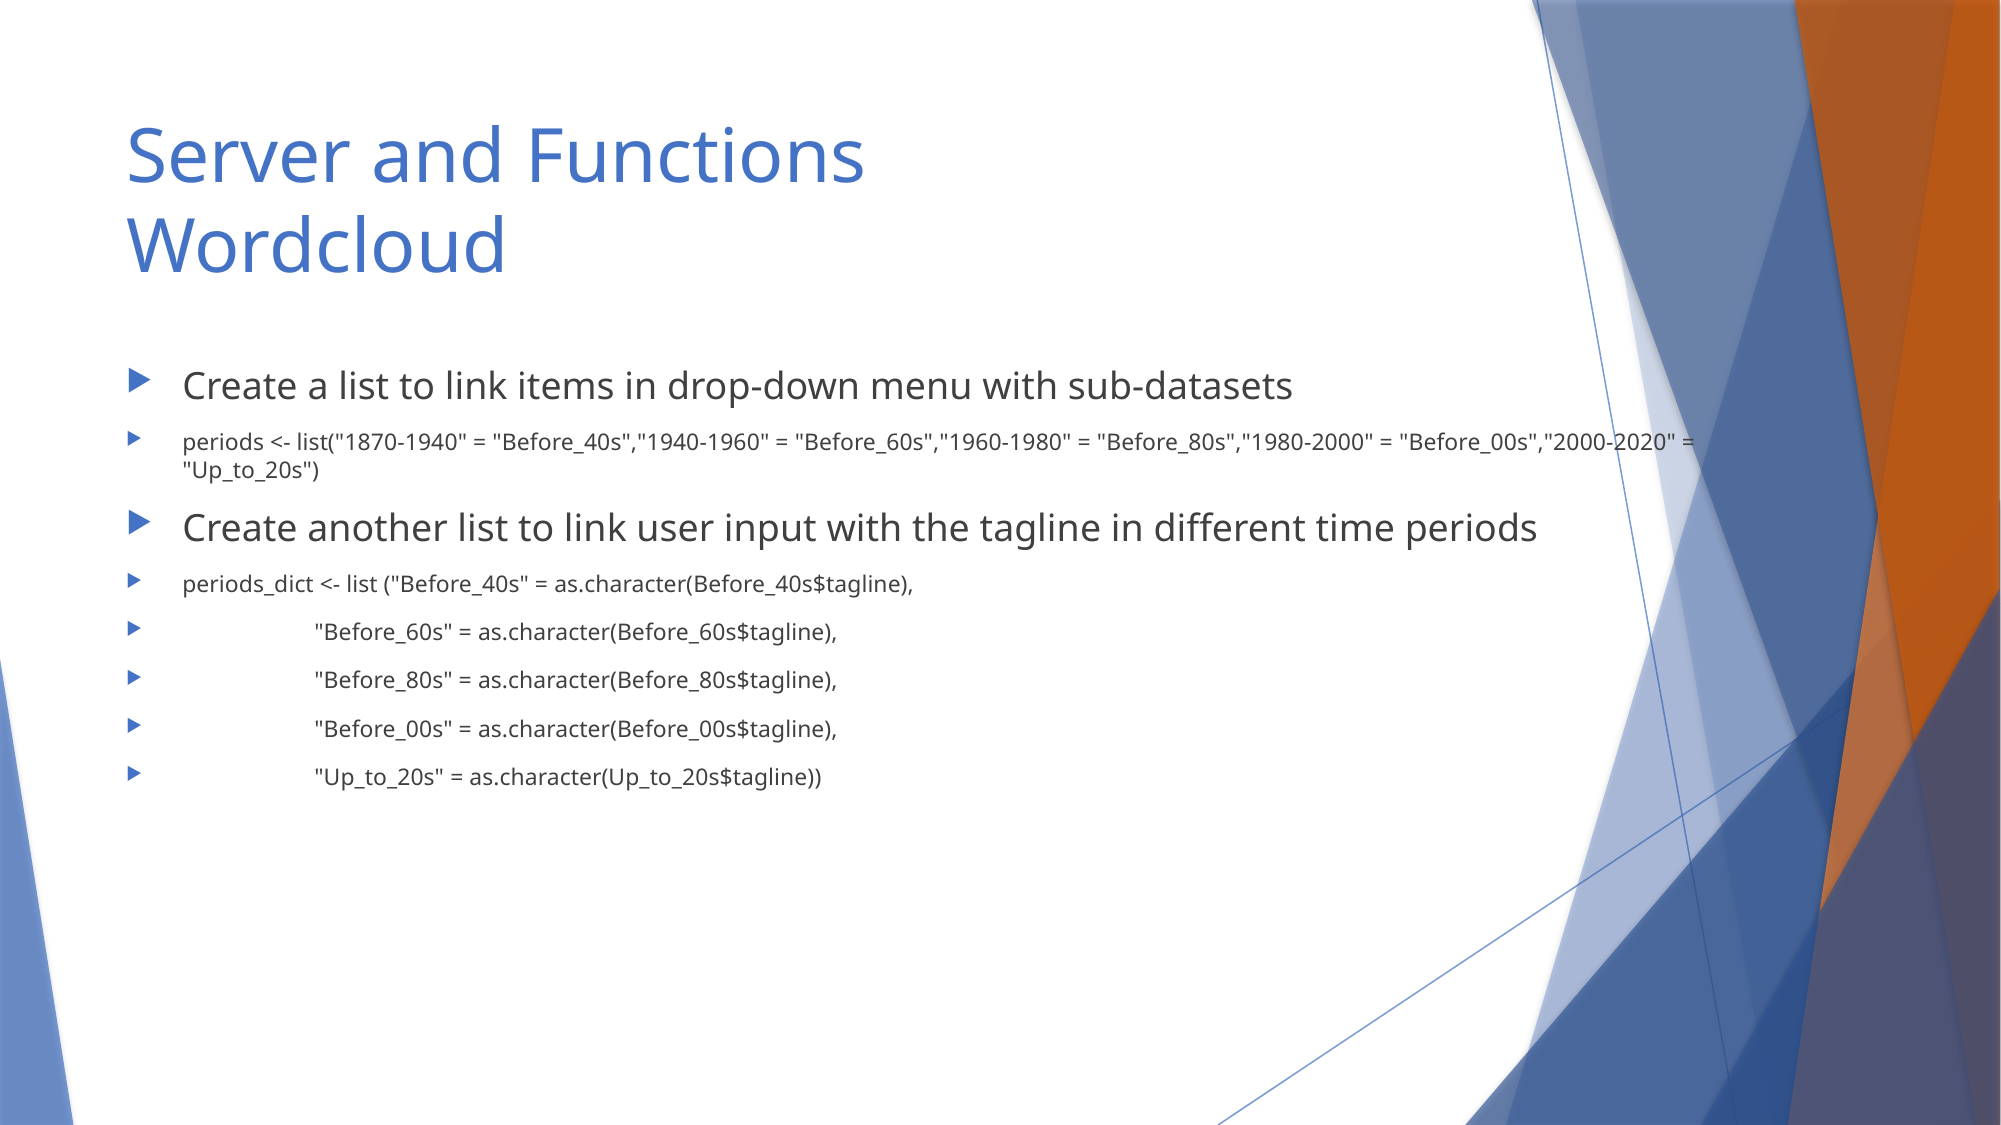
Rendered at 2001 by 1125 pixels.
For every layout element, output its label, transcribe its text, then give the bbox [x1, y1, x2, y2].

title Server and Functions Wordcloud [111, 99, 1522, 317]
list Create a list to link items in drop-down menu with sub-datasets periods <- list("1870-1940" = "Before_40s","1940-1960" = "Before_60s","1960-1980" = "Before_80s","1980-2000" = "Before_00s","2000-2020" = "Up_to_20s") Create another list to link user input with the tagline in different time periods periods_dict <- list ("Before_40s" = as.character(Before_40s$tagline), "Before_60s" = as.character(Before_60s$tagline), "Before_80s" = as.character(Before_80s$tagline), "Before_00s" = as.character(Before_00s$tagline), "Up_to_20s" = as.character(Up_to_20s$tagline)) [111, 354, 1788, 1008]
